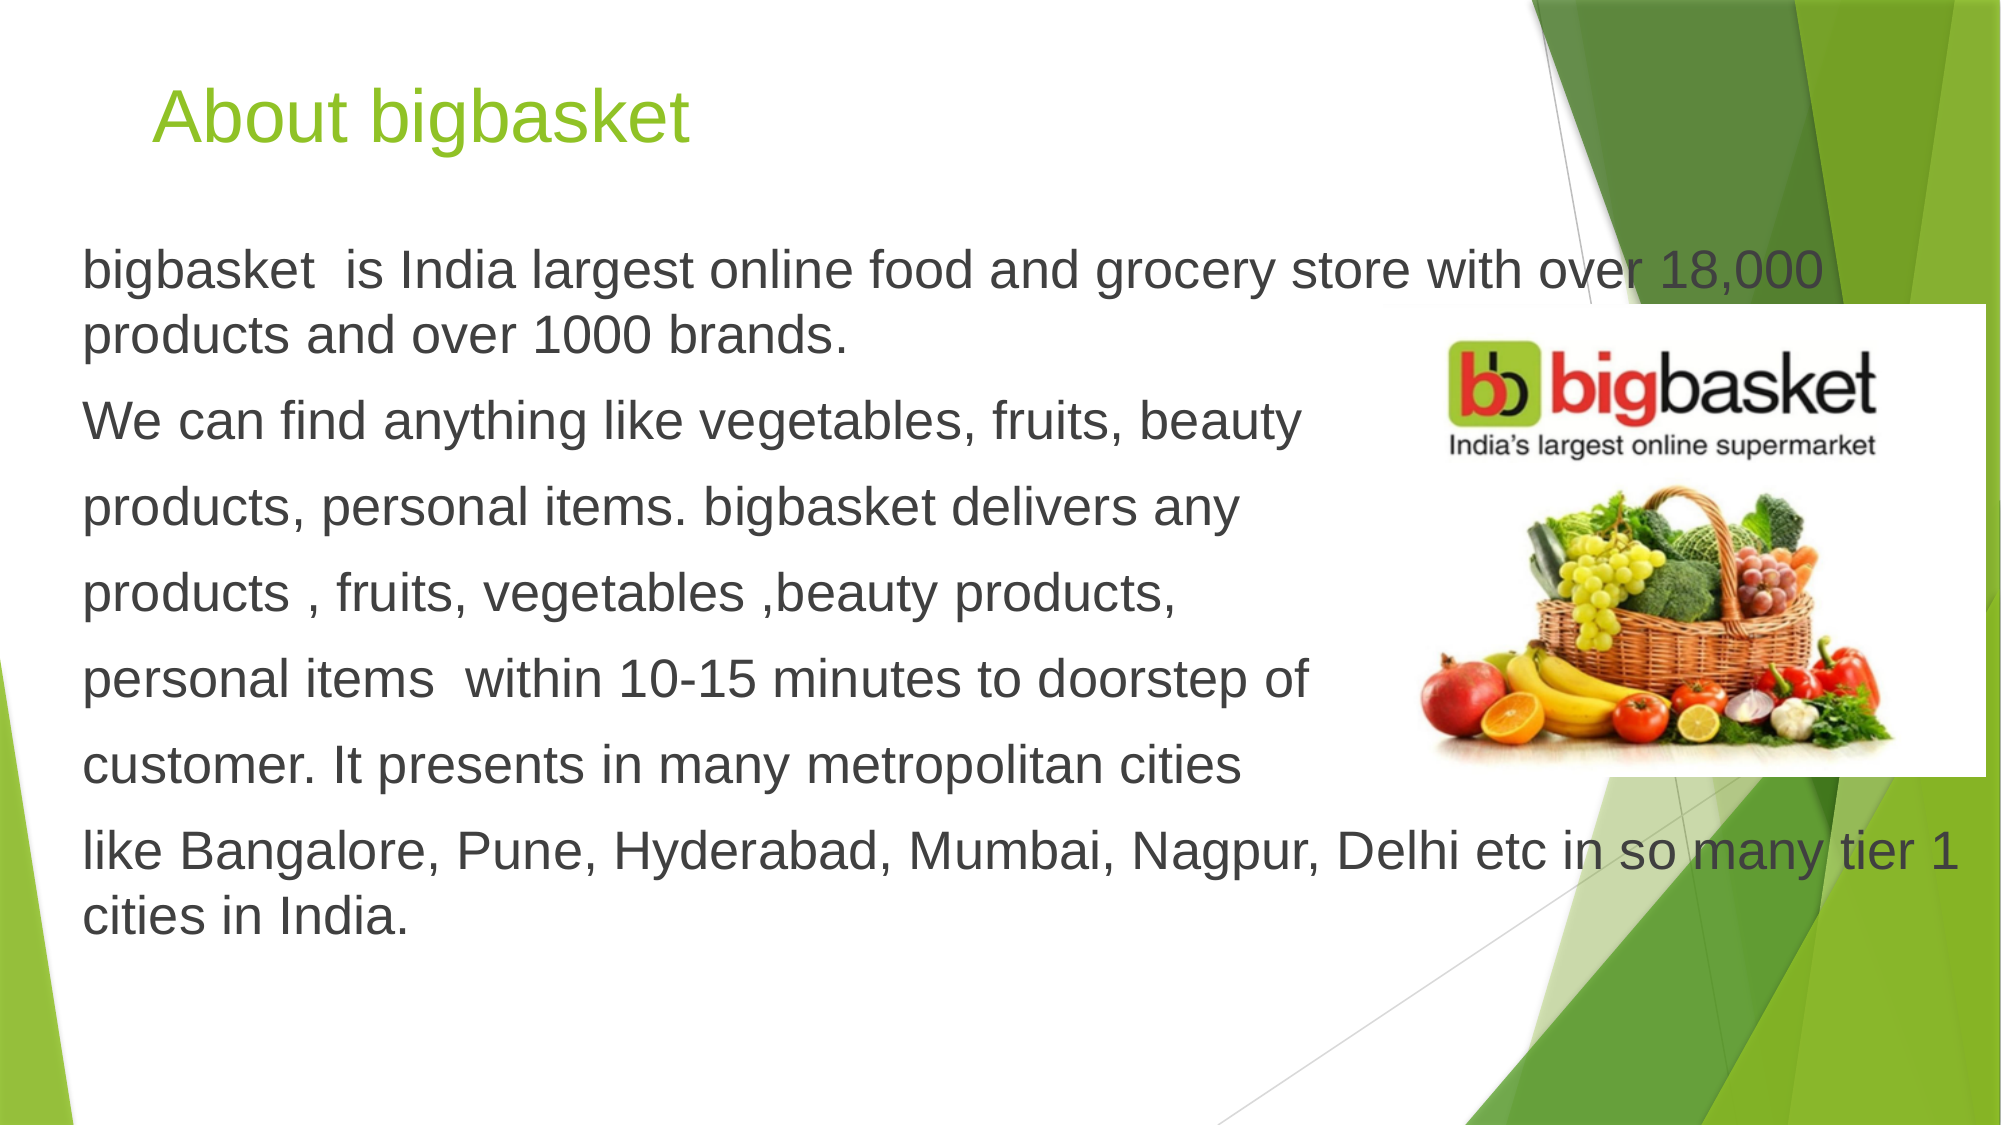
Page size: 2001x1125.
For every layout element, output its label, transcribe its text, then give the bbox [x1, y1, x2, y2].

title About bigbasket [137, 59, 1863, 185]
list bigbasket is India largest online food and grocery store with over 18,000 products and over 1000 brands. We can find anything like vegetables, fruits, beauty products, personal items. bigbasket delivers any products , fruits, vegetables ,beauty products, personal items within 10-15 minutes to doorstep of customer. It presents in many metropolitan cities like Bangalore, Pune, Hyderabad, Mumbai, Nagpur, Delhi etc in so many tier 1 cities in India. [67, 226, 2000, 1039]
picture [1383, 303, 1986, 778]
